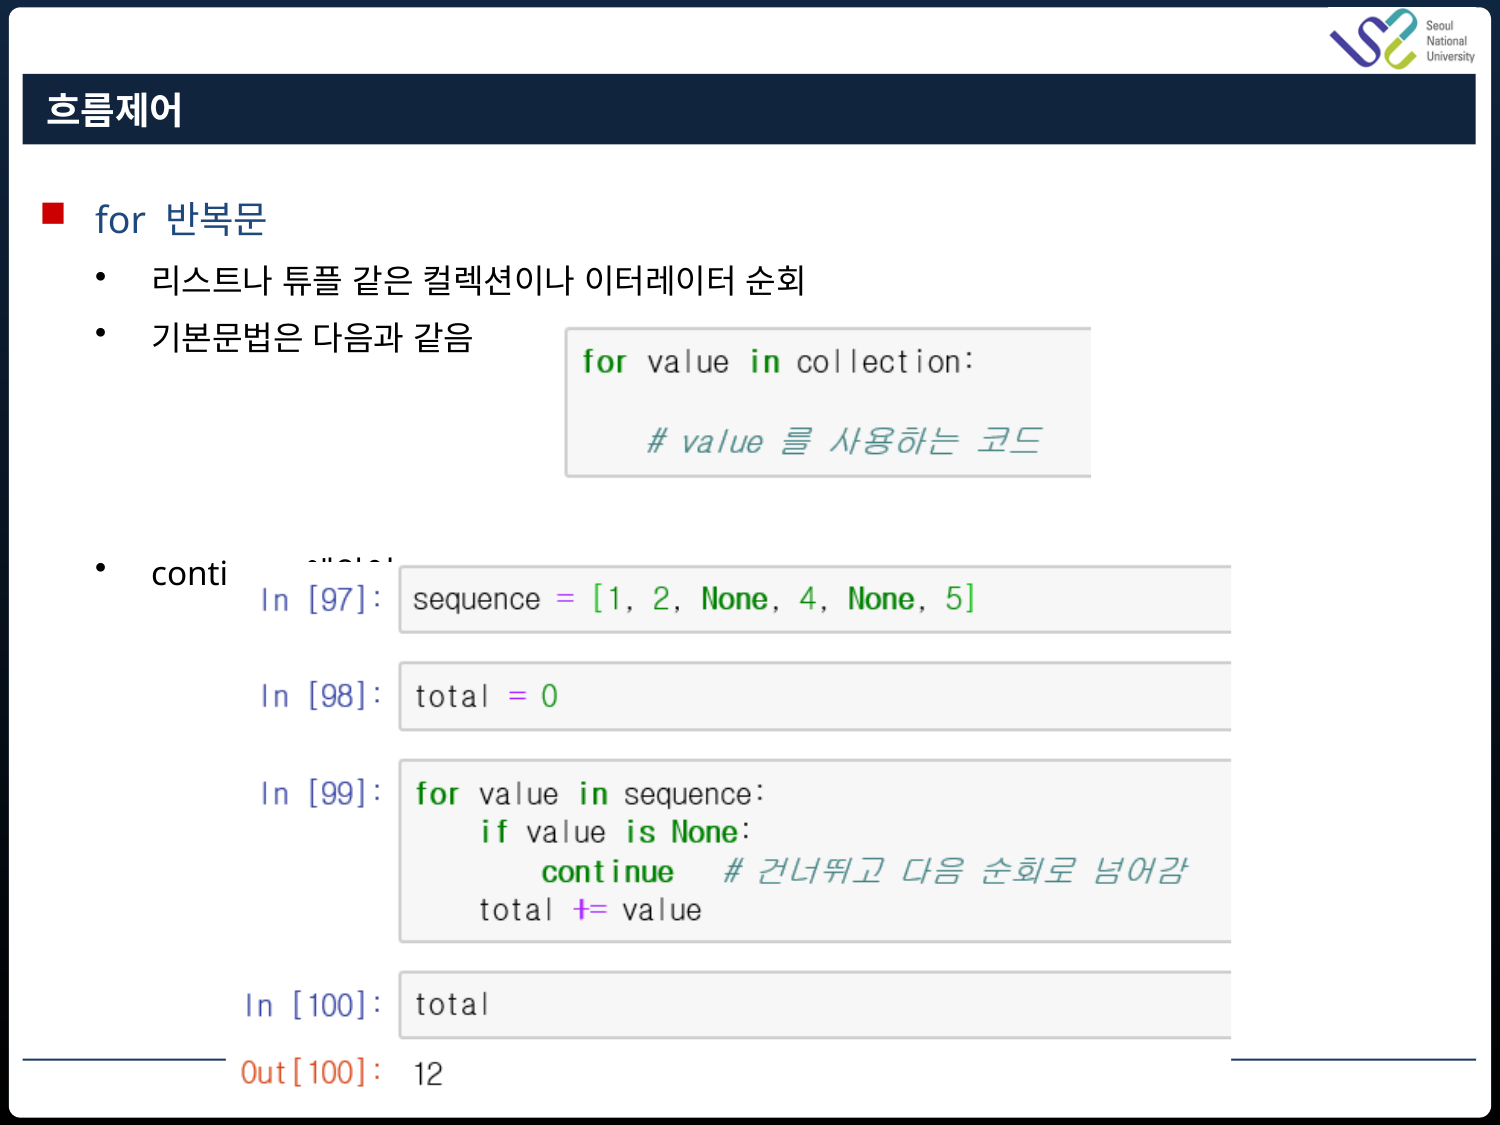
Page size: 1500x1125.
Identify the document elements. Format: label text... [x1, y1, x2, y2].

picture [1328, 7, 1476, 70]
picture [545, 310, 1091, 498]
list for 반복문 리스트나 튜플 같은 컬렉션이나 이터레이터 순회 기본문법은 다음과 같음 continue 예약어 [38, 173, 1462, 609]
picture [225, 562, 1232, 1102]
title 흐름제어 [22, 73, 1476, 145]
